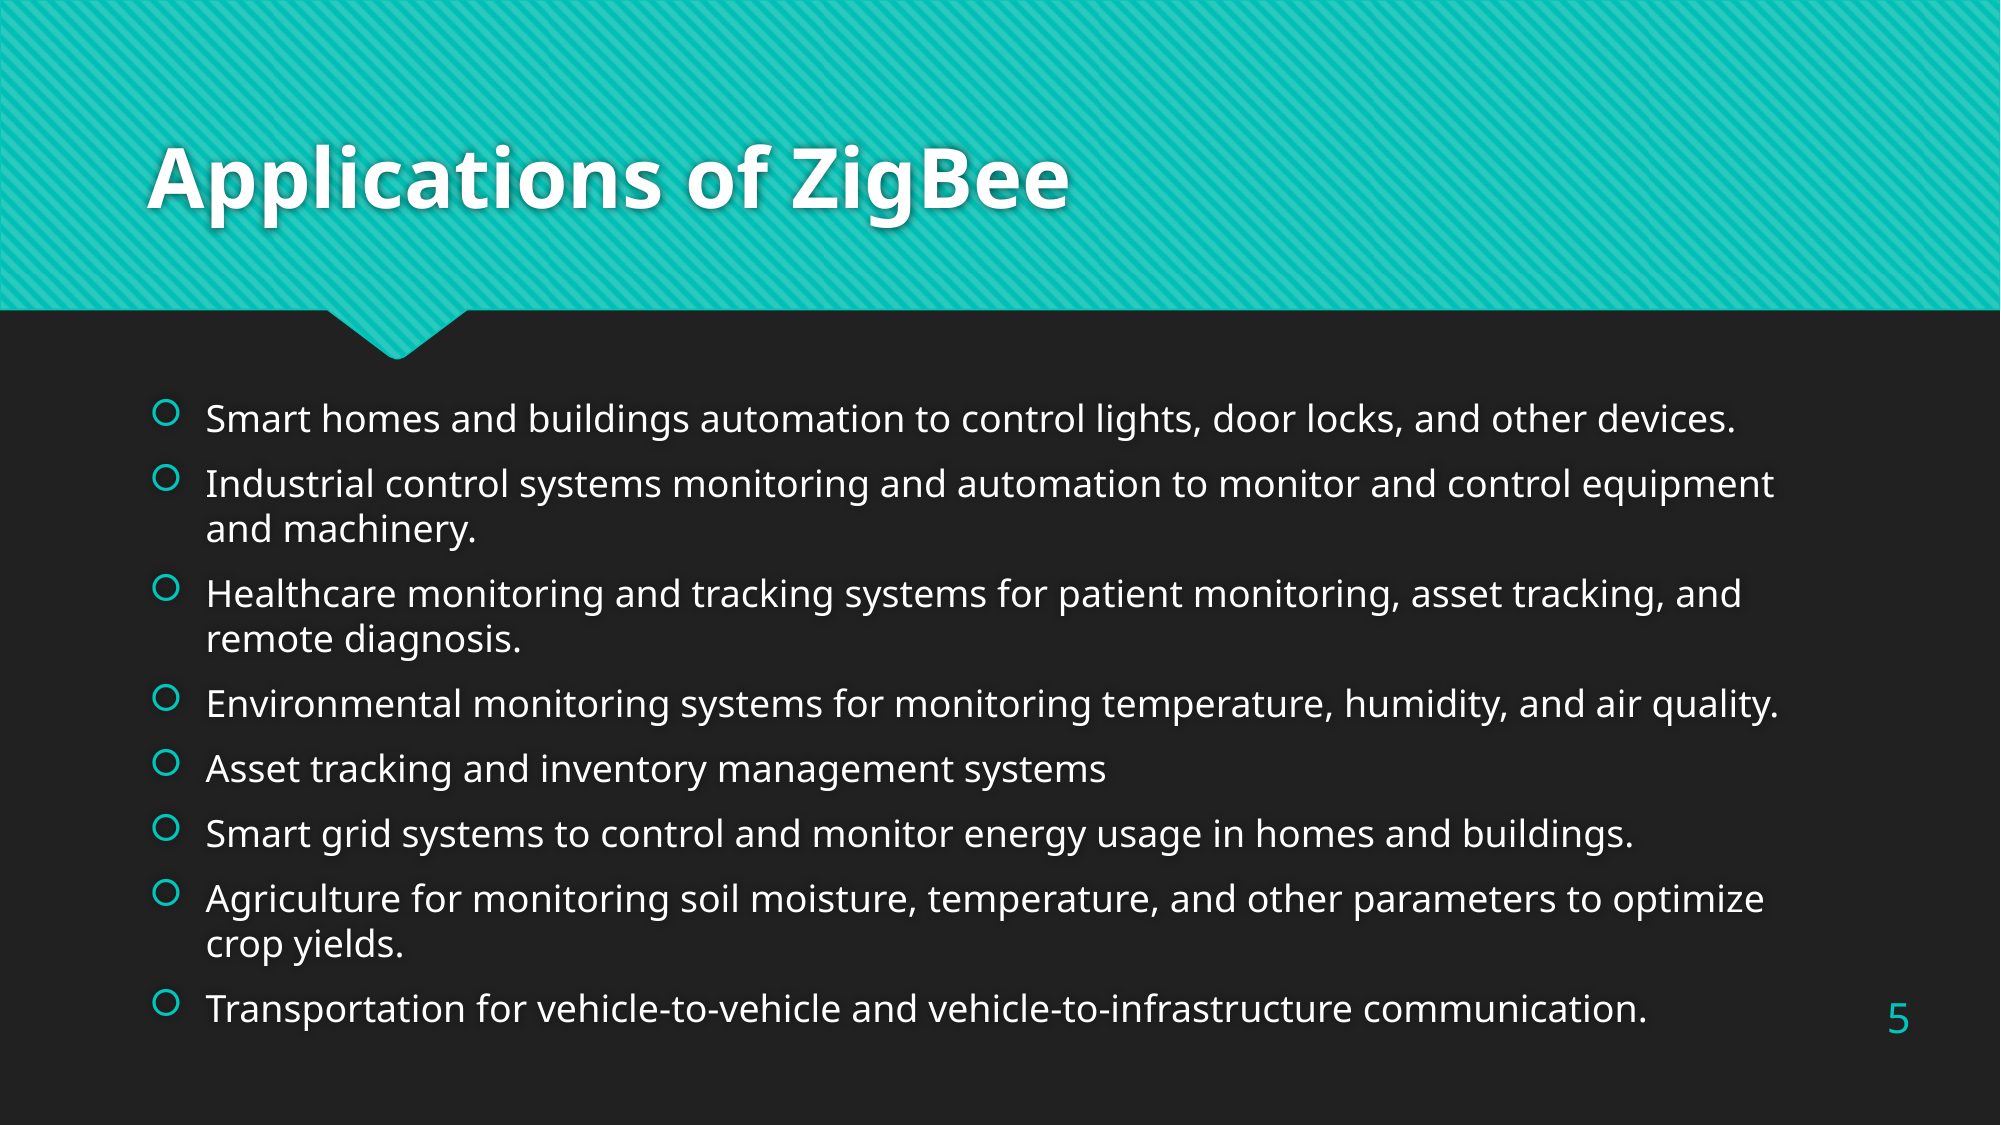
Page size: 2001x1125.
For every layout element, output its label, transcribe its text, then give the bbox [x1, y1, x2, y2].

title Applications of ZigBee [132, 73, 1868, 233]
list Smart homes and buildings automation to control lights, door locks, and other devices. Industrial control systems monitoring and automation to monitor and control equipment and machinery. Healthcare monitoring and tracking systems for patient monitoring, asset tracking, and remote diagnosis. Environmental monitoring systems for monitoring temperature, humidity, and air quality. Asset tracking and inventory management systems Smart grid systems to control and monitor energy usage in homes and buildings. Agriculture for monitoring soil moisture, temperature, and other parameters to optimize crop yields. Transportation for vehicle-to-vehicle and vehicle-to-infrastructure communication. [134, 364, 1866, 1125]
slide_number 5 [1751, 970, 1926, 1051]
